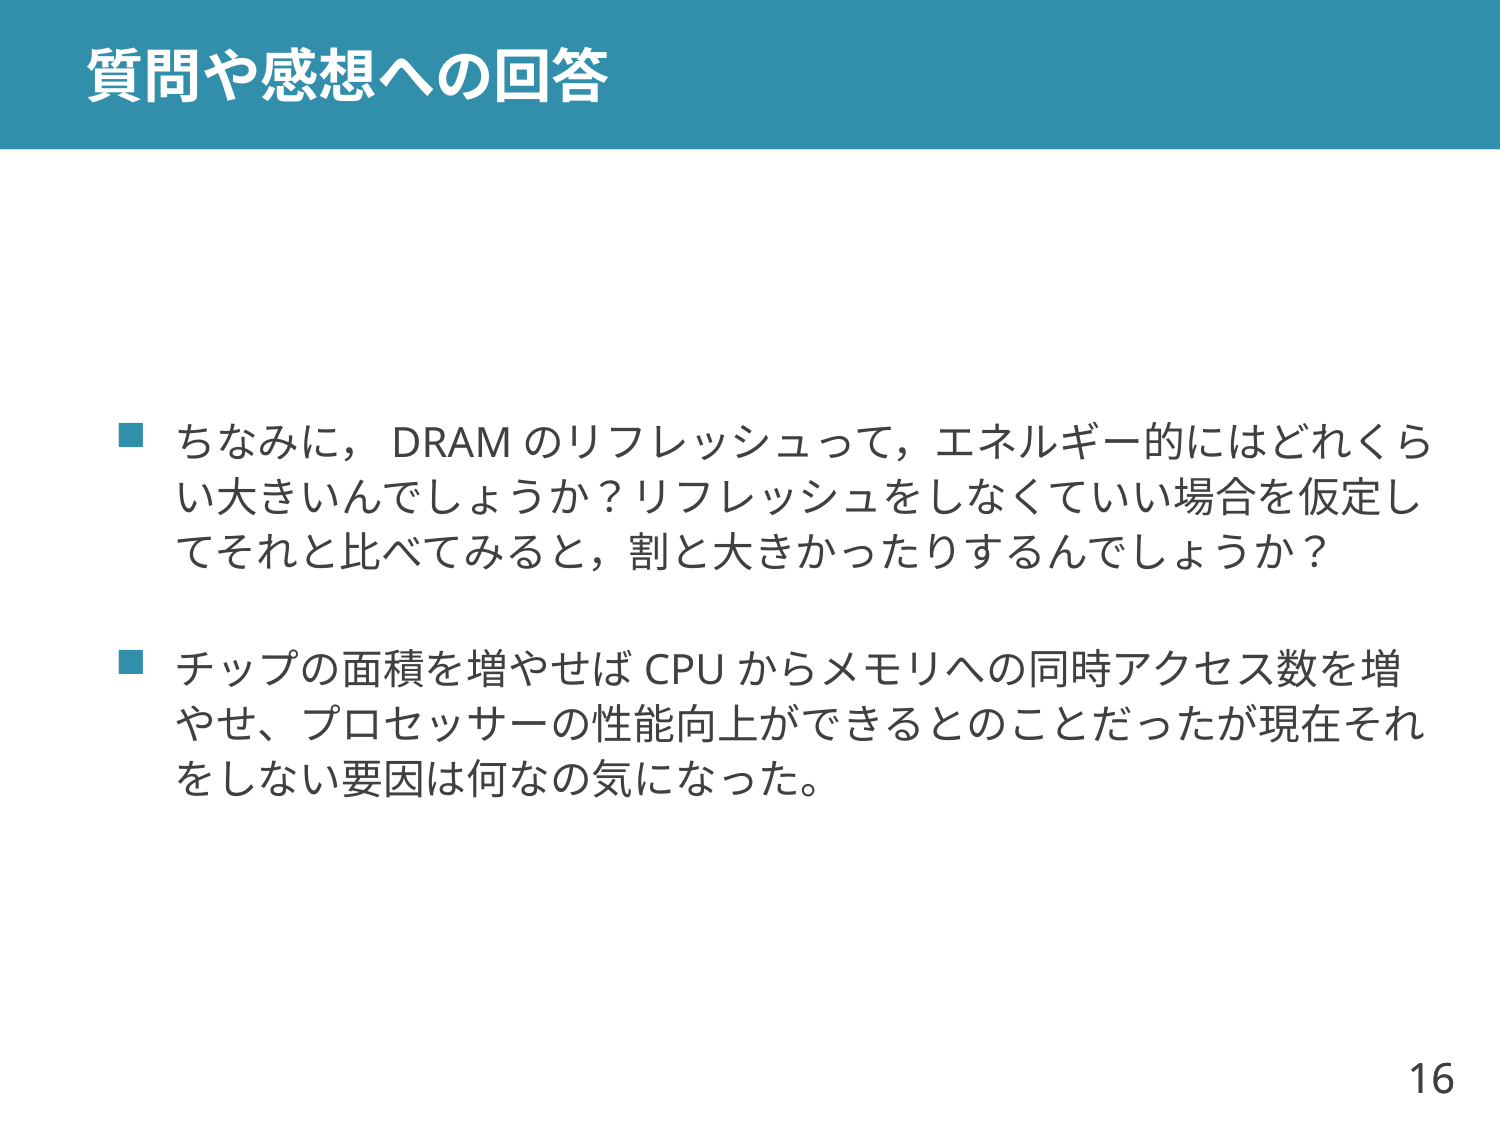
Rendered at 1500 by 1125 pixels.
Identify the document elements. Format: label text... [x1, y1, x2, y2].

title 質問や感想への回答 [70, 0, 1500, 150]
list ちなみに，DRAMのリフレッシュって，エネルギー的にはどれくらい大きいんでしょうか？リフレッシュをしなくていい場合を仮定してそれと比べてみると，割と大きかったりするんでしょうか？ チップの面積を増やせばCPUからメモリへの同時アクセス数を増やせ、プロセッサーの性能向上ができるとのことだったが現在それをしない要因は何なの気になった。 [100, 178, 1459, 1036]
